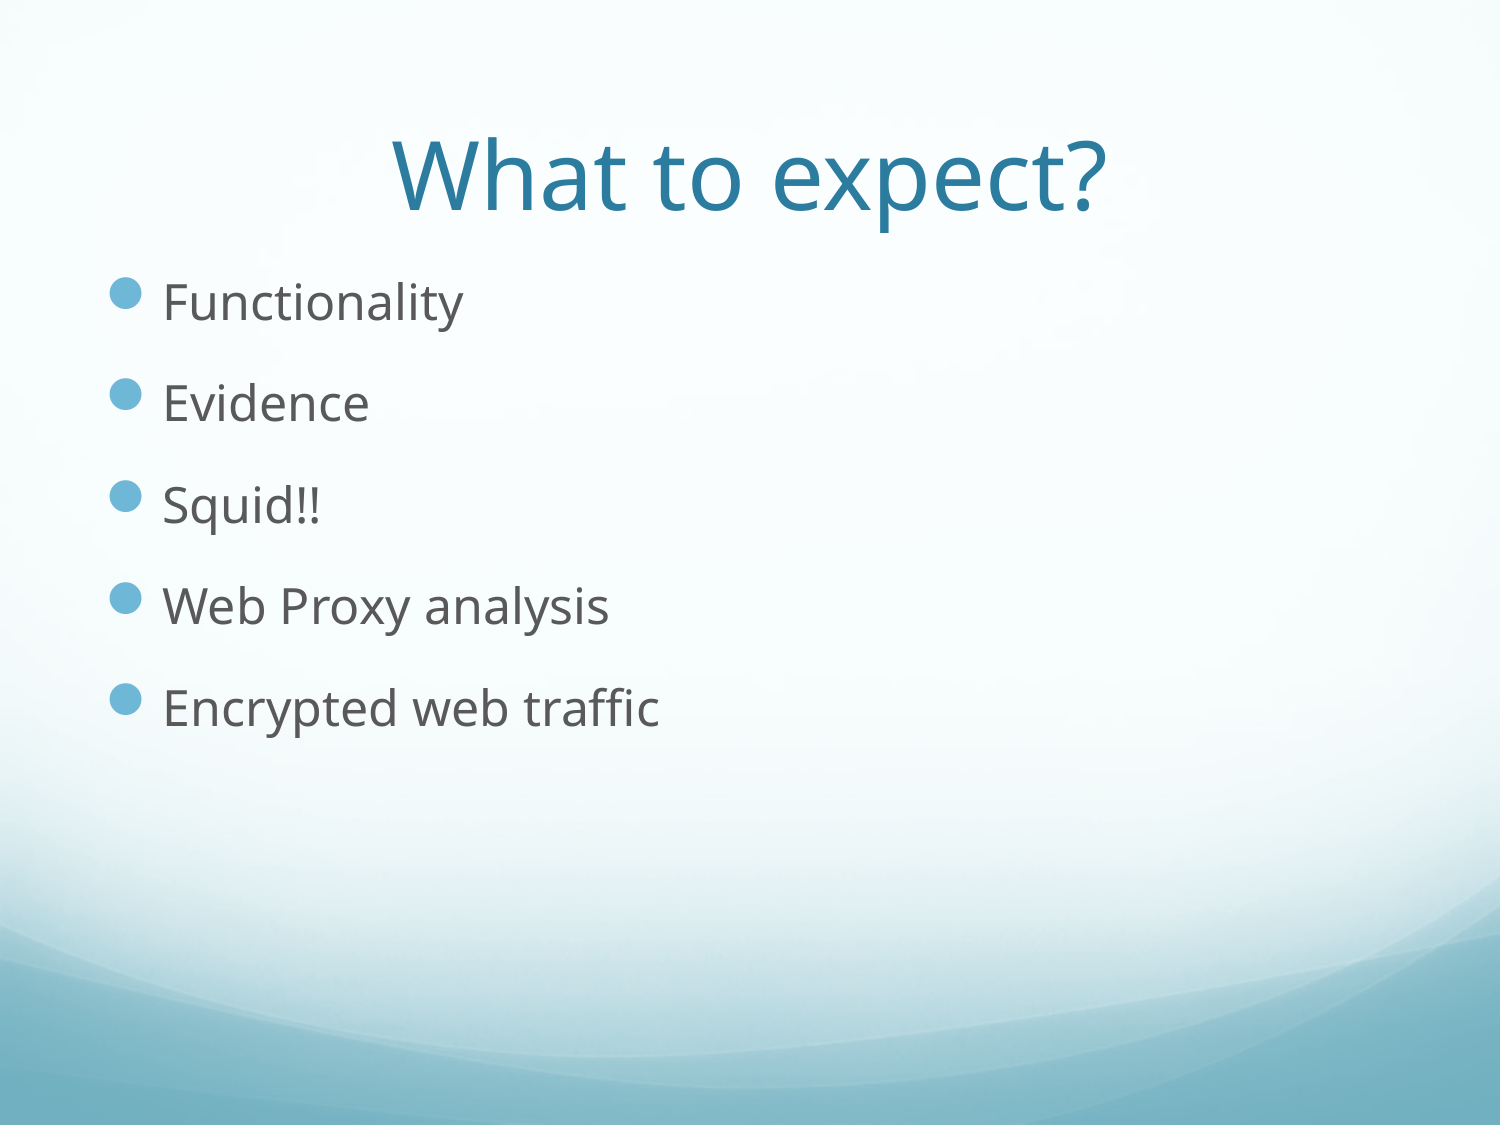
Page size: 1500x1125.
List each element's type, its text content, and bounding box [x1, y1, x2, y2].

title What to expect? [90, 17, 1410, 237]
list Functionality Evidence Squid!! Web Proxy analysis Encrypted web traffic [90, 262, 1410, 975]
